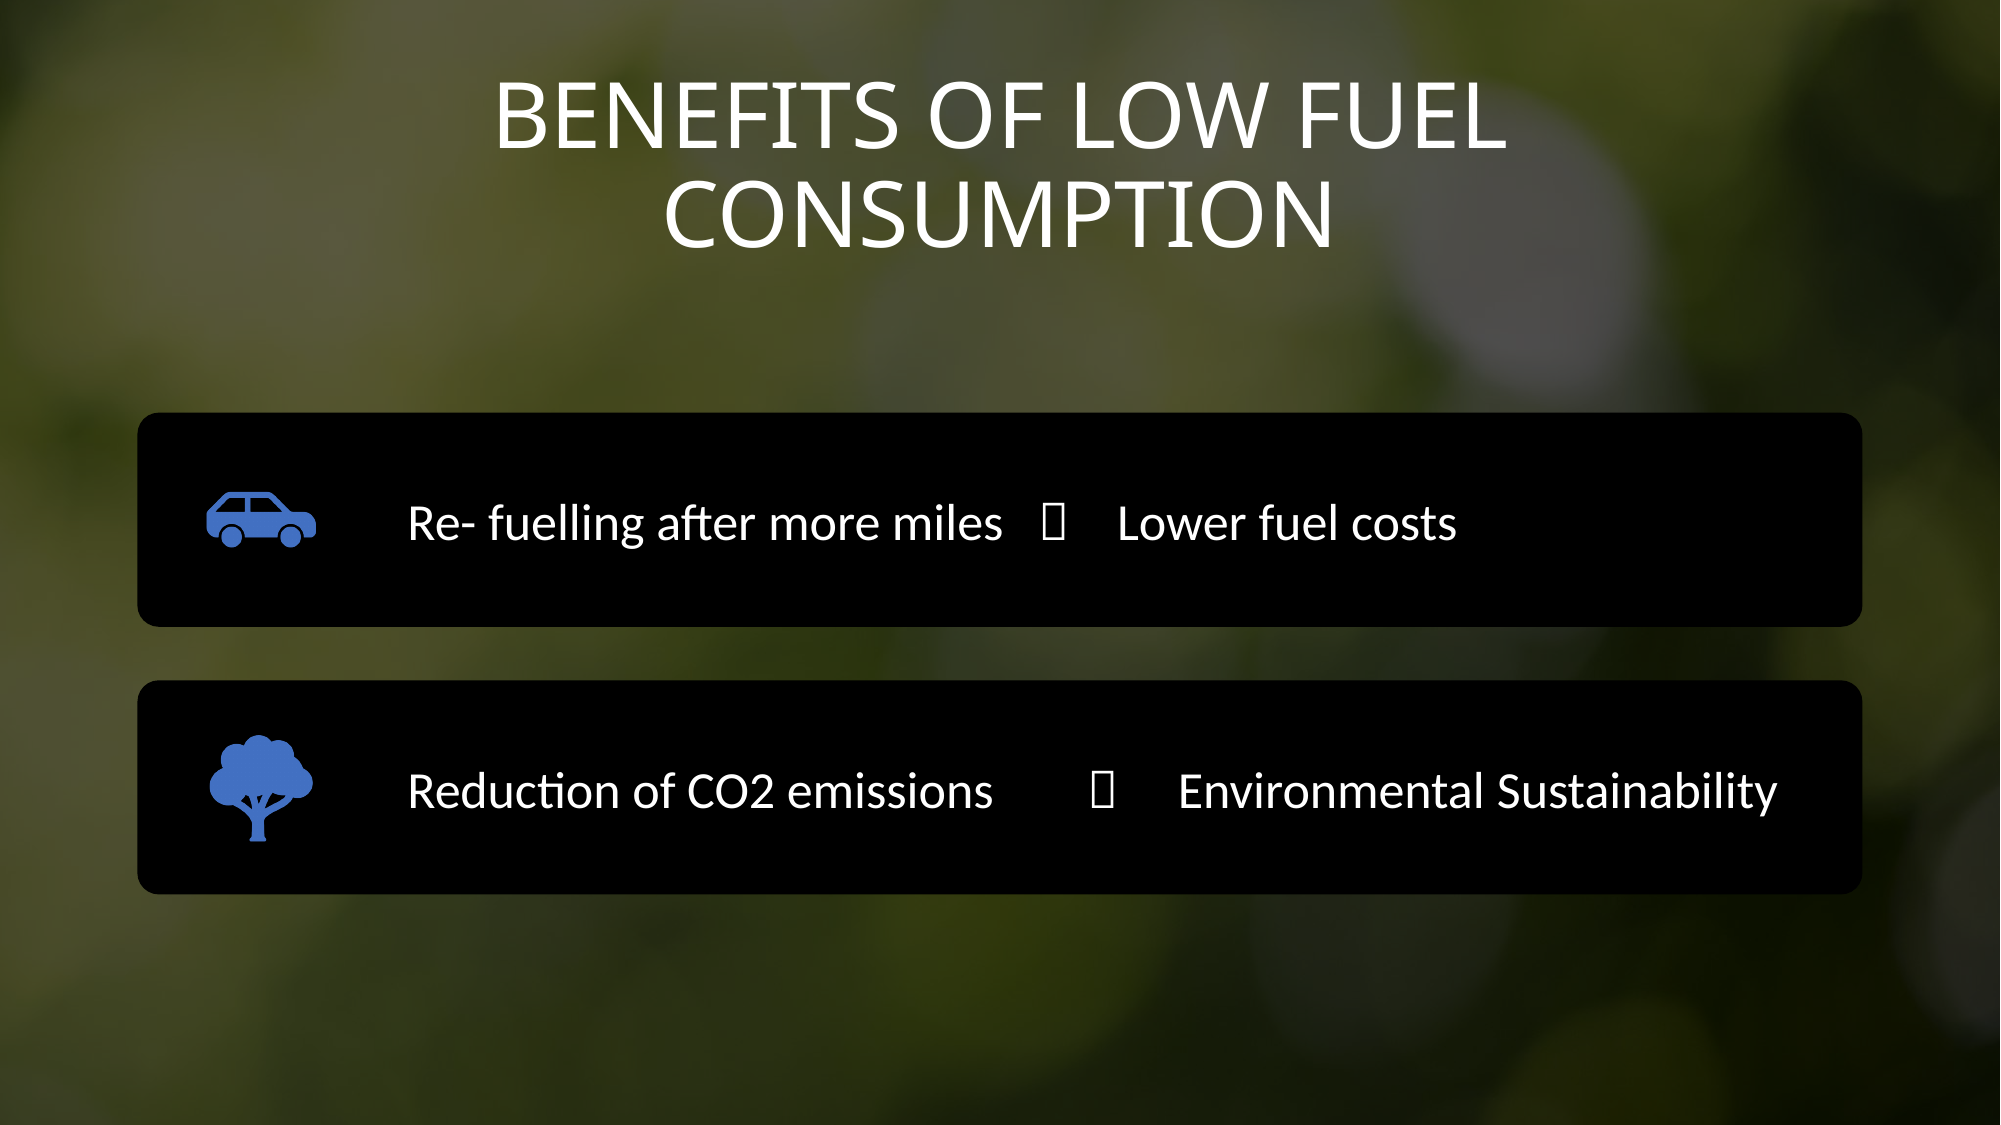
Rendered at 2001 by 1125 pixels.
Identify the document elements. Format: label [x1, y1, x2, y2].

list [137, 296, 1863, 1011]
picture [0, 0, 2000, 1125]
